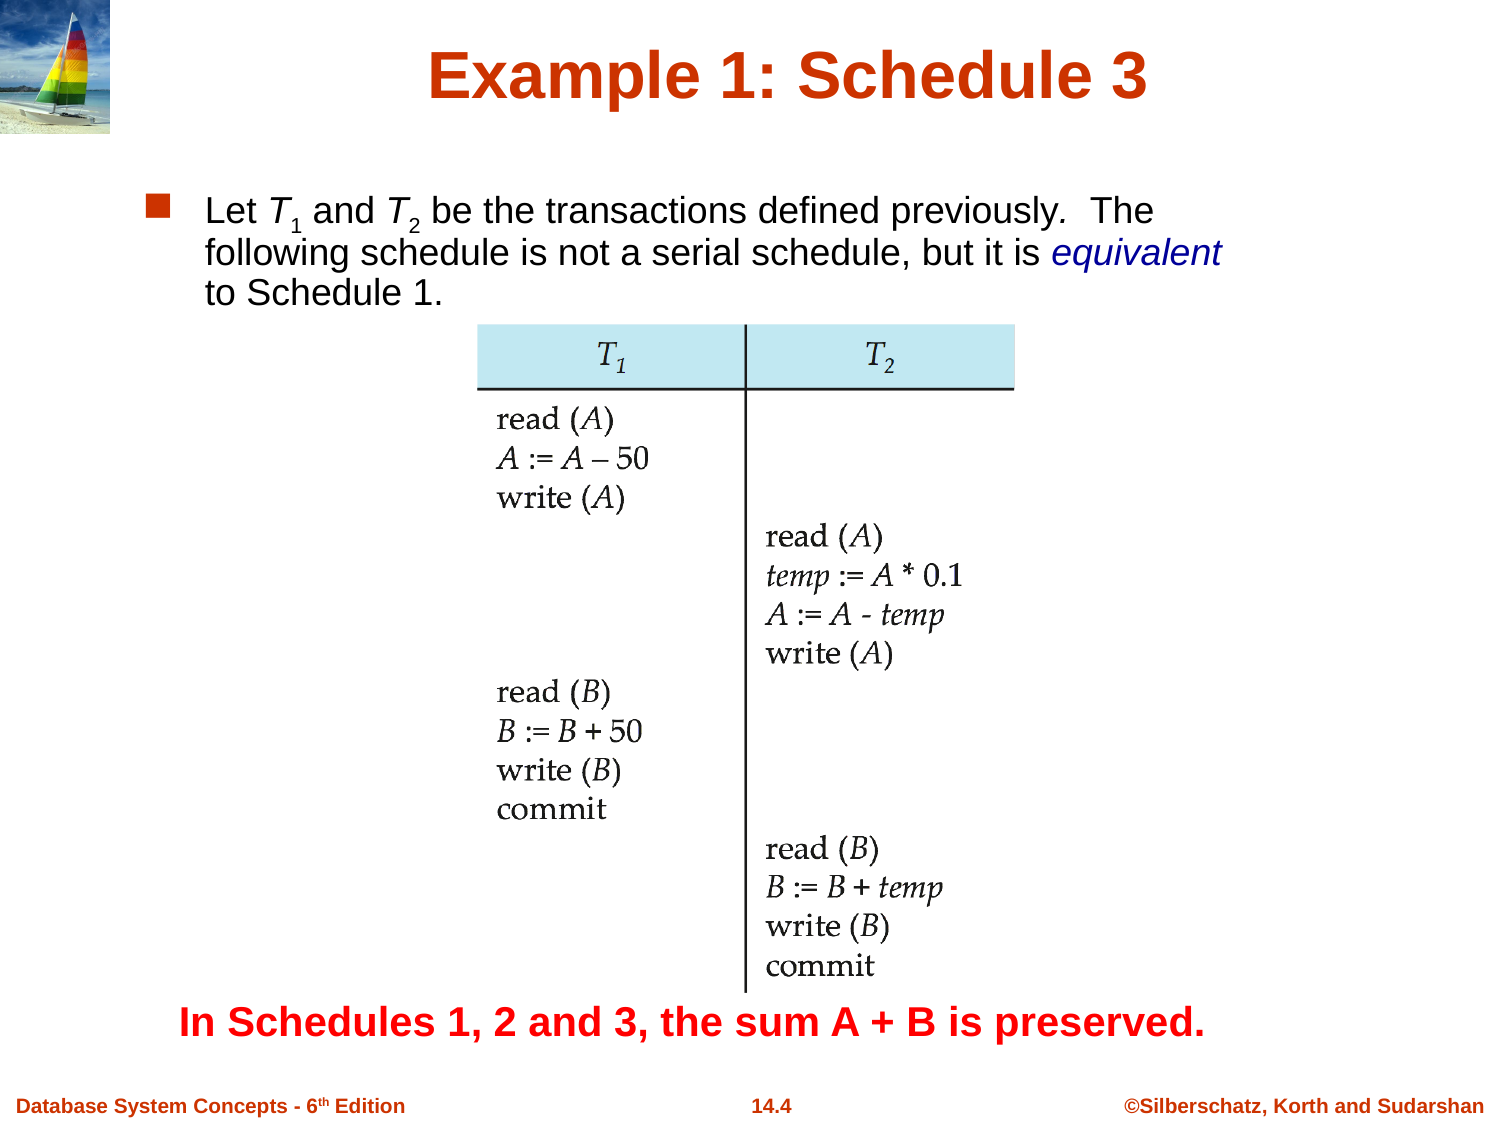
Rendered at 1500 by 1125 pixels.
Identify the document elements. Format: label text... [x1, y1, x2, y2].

picture [0, 0, 110, 134]
picture [476, 321, 1015, 993]
text_box In Schedules 1, 2 and 3, the sum A + B is preserved. [163, 987, 1268, 1052]
list Let T1 and T2 be the transactions defined previously. The following schedule is not a serial schedule, but it is equivalent to Schedule 1. [133, 179, 1244, 353]
title Example 1: Schedule 3 [125, 18, 1452, 120]
